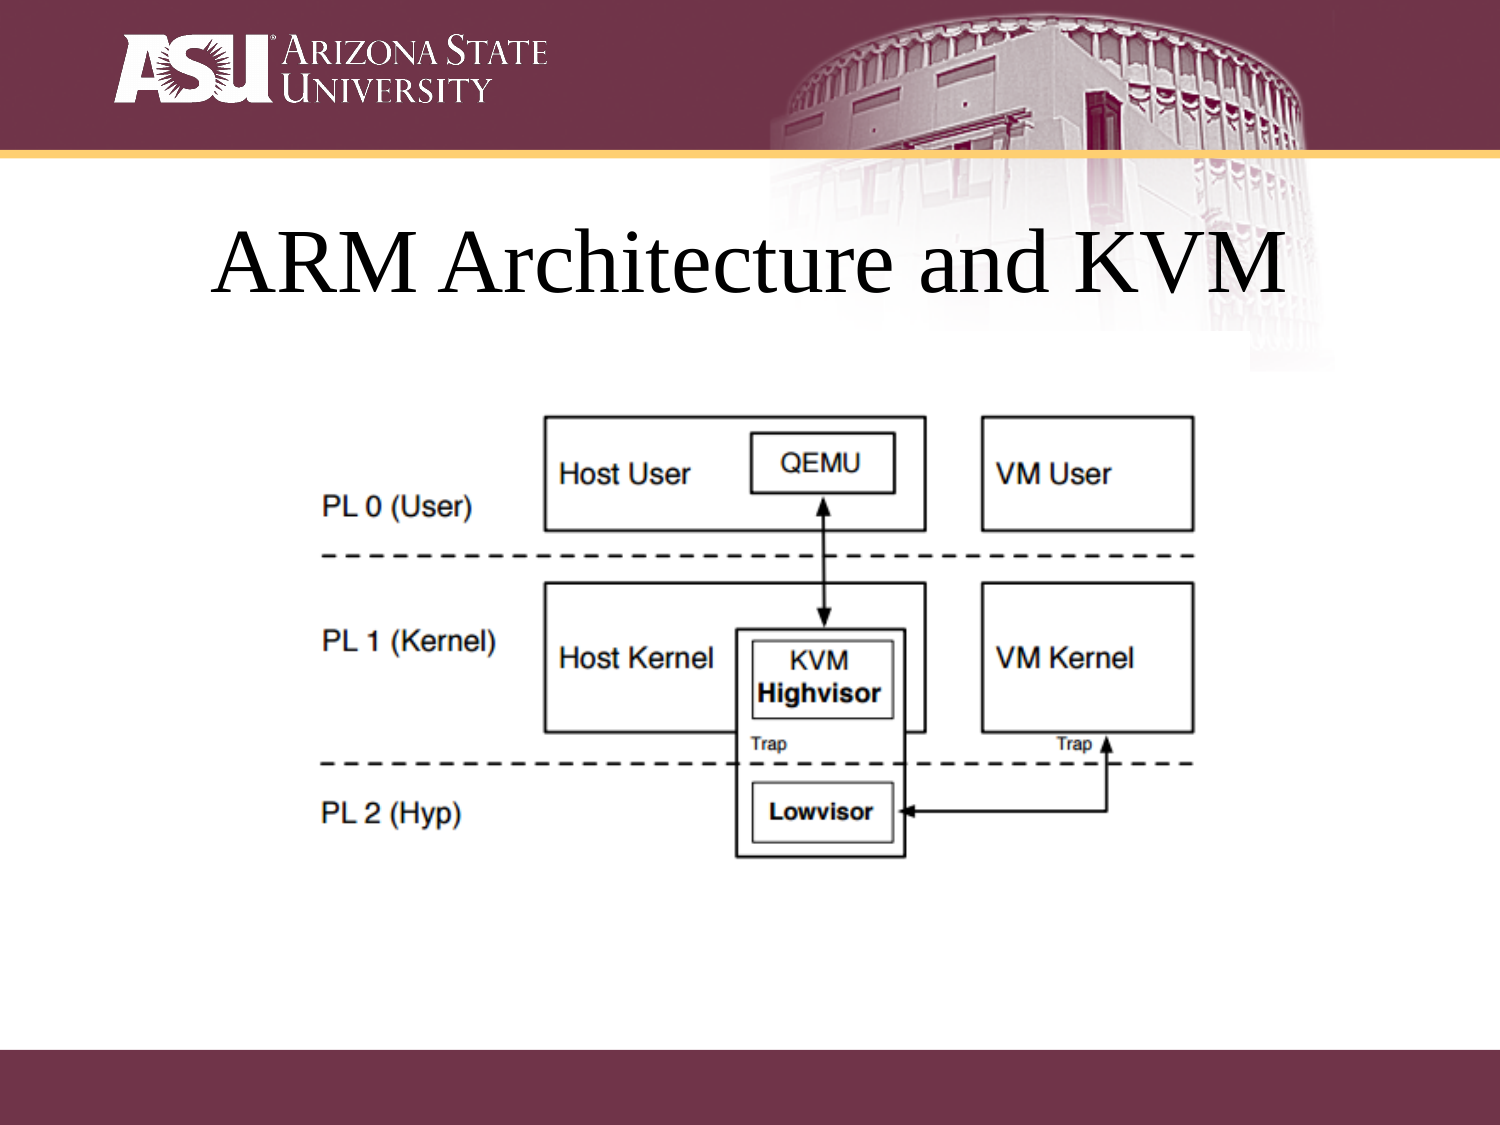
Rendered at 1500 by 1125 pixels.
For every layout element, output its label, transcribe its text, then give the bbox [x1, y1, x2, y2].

picture [0, 0, 1500, 149]
picture [0, 159, 1500, 907]
title ARM Architecture and KVM [112, 161, 1388, 350]
